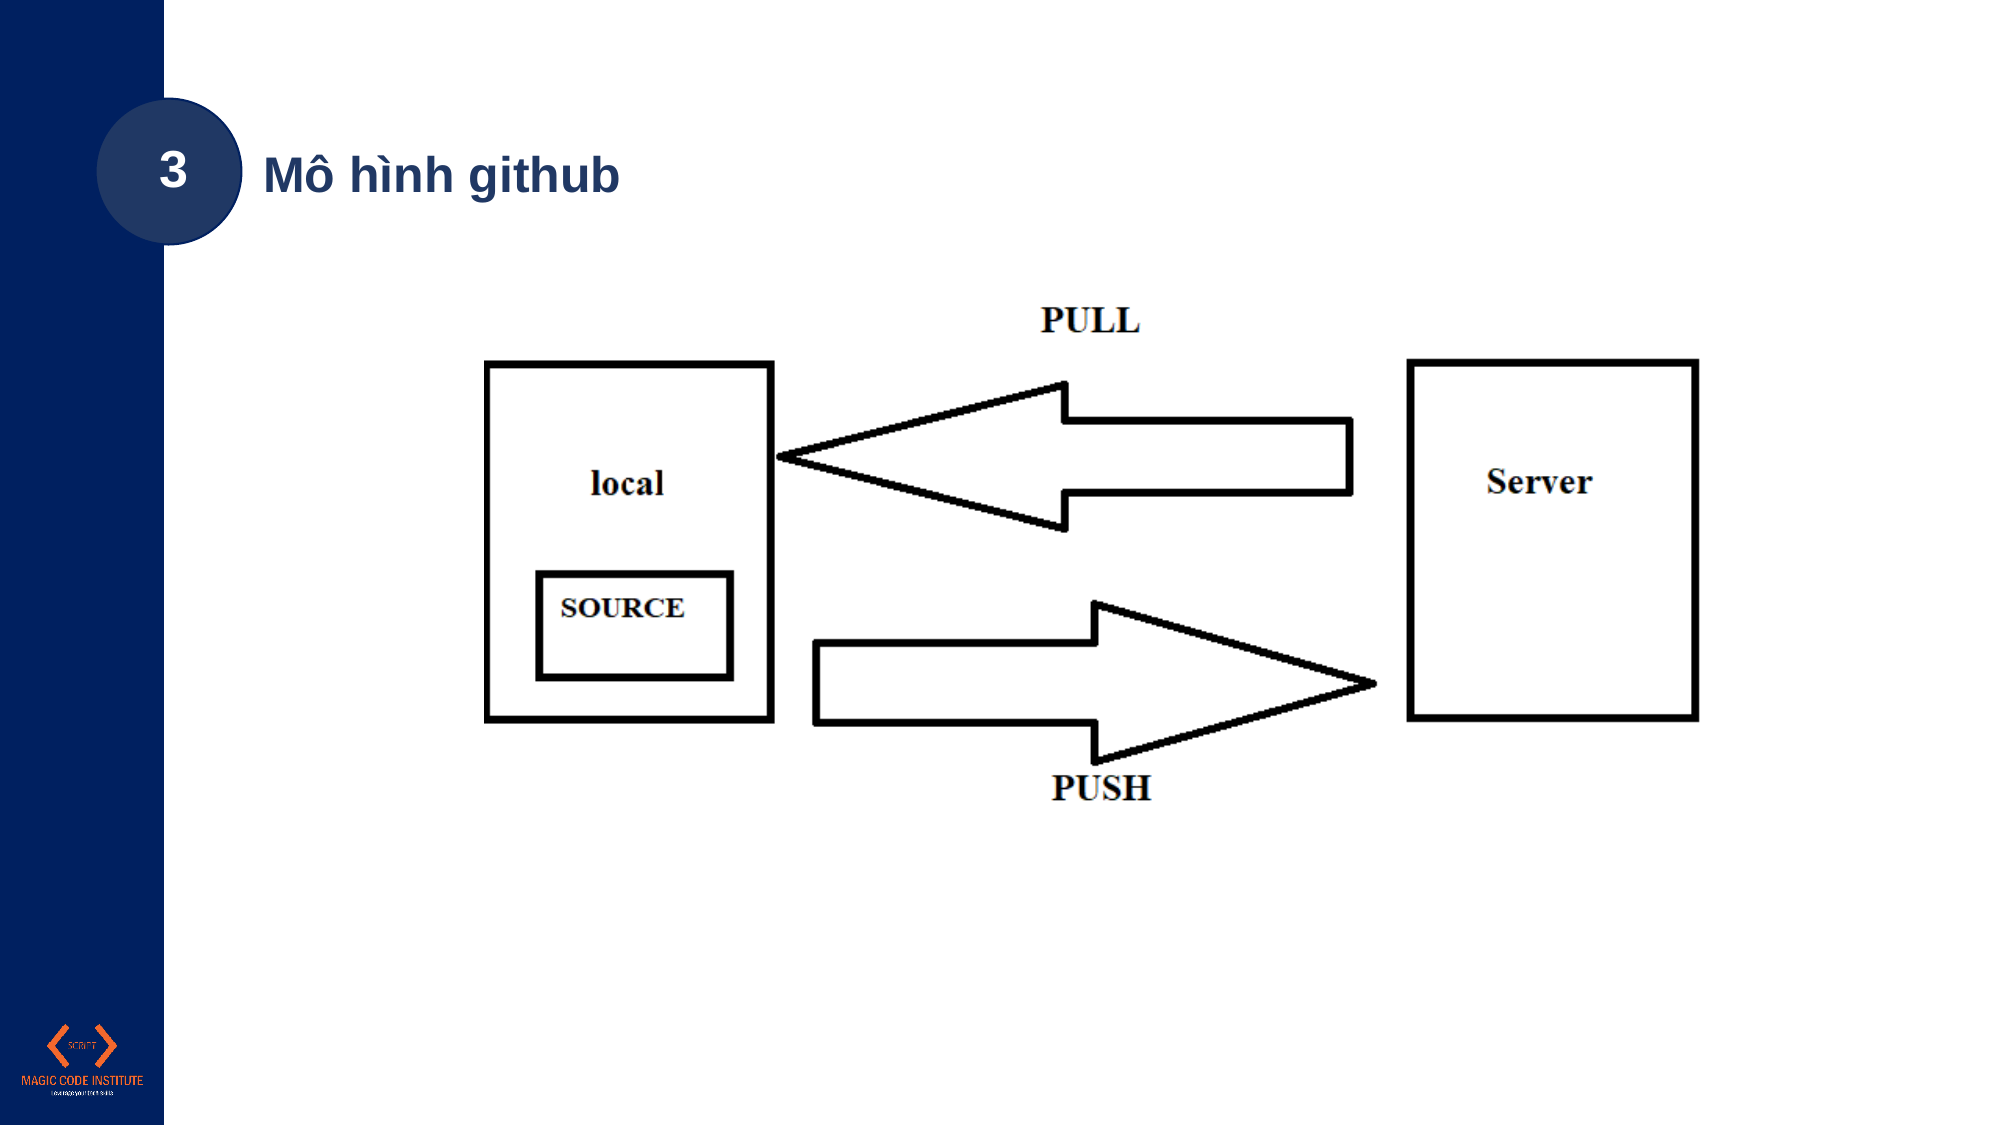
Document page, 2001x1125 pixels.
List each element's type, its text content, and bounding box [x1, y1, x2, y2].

picture [484, 295, 1884, 835]
picture [10, 1019, 153, 1102]
list 3 [137, 123, 210, 211]
text_box Mô hình github [248, 123, 1798, 228]
